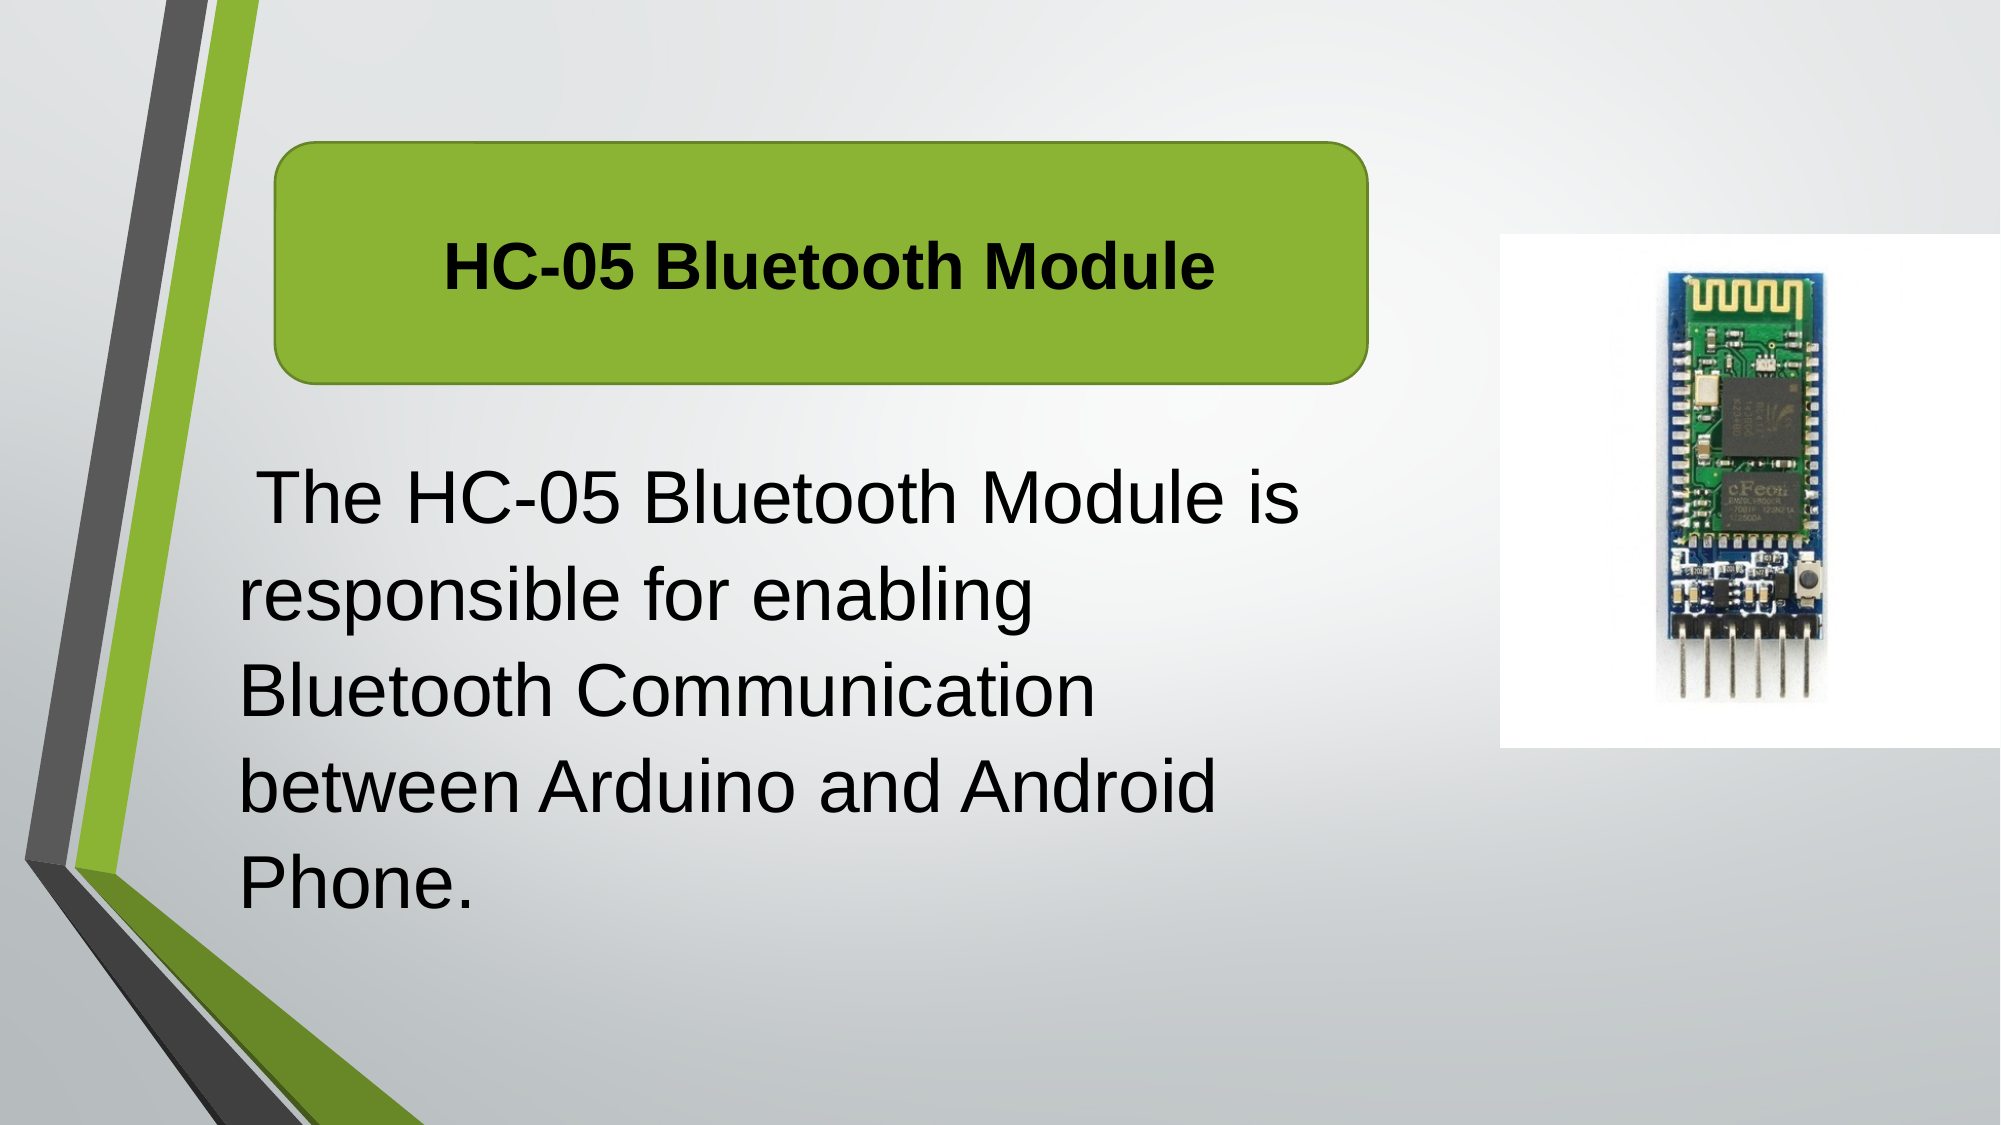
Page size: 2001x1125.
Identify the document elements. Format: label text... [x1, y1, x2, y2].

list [1499, 234, 2000, 748]
text_box The HC-05 Bluetooth Module is responsible for enabling Bluetooth Communication between Arduino and Android Phone. [223, 435, 1368, 932]
text_box HC-05 Bluetooth Module [273, 141, 1369, 386]
